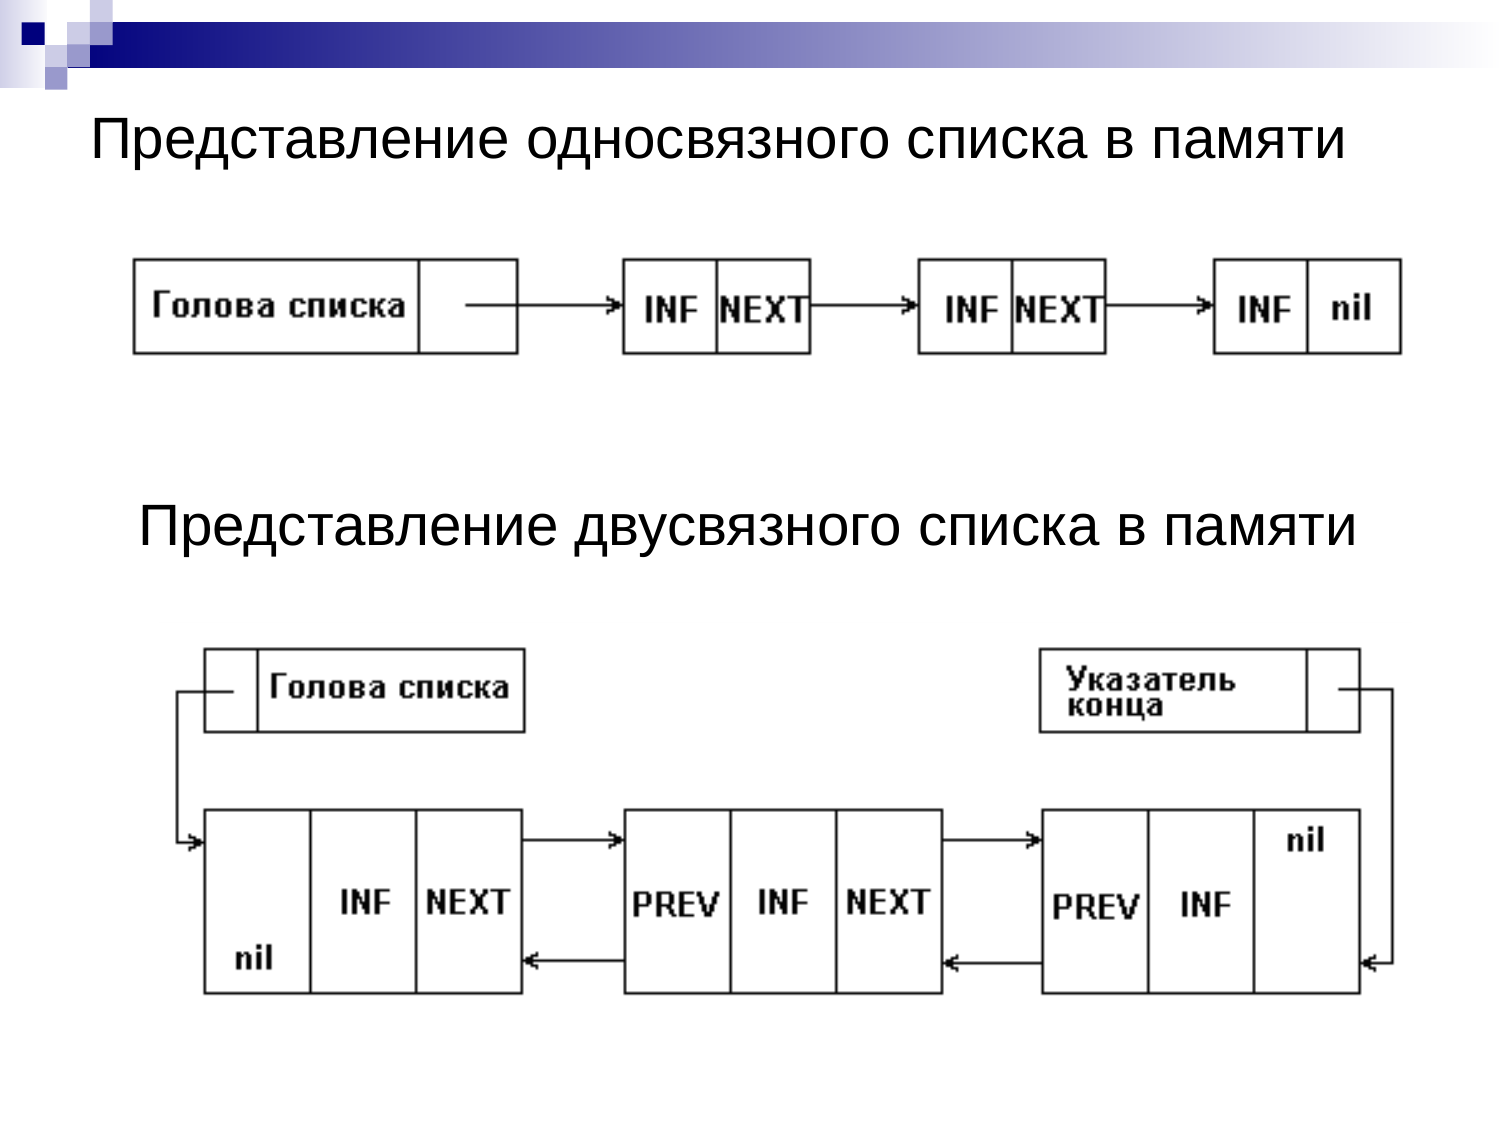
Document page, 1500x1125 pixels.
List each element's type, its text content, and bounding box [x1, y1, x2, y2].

picture [123, 219, 1424, 393]
picture [159, 621, 1412, 1034]
title Представление односвязного списка в памяти [75, 75, 1425, 197]
text_box Представление двусвязного списка в памяти [124, 479, 1391, 565]
